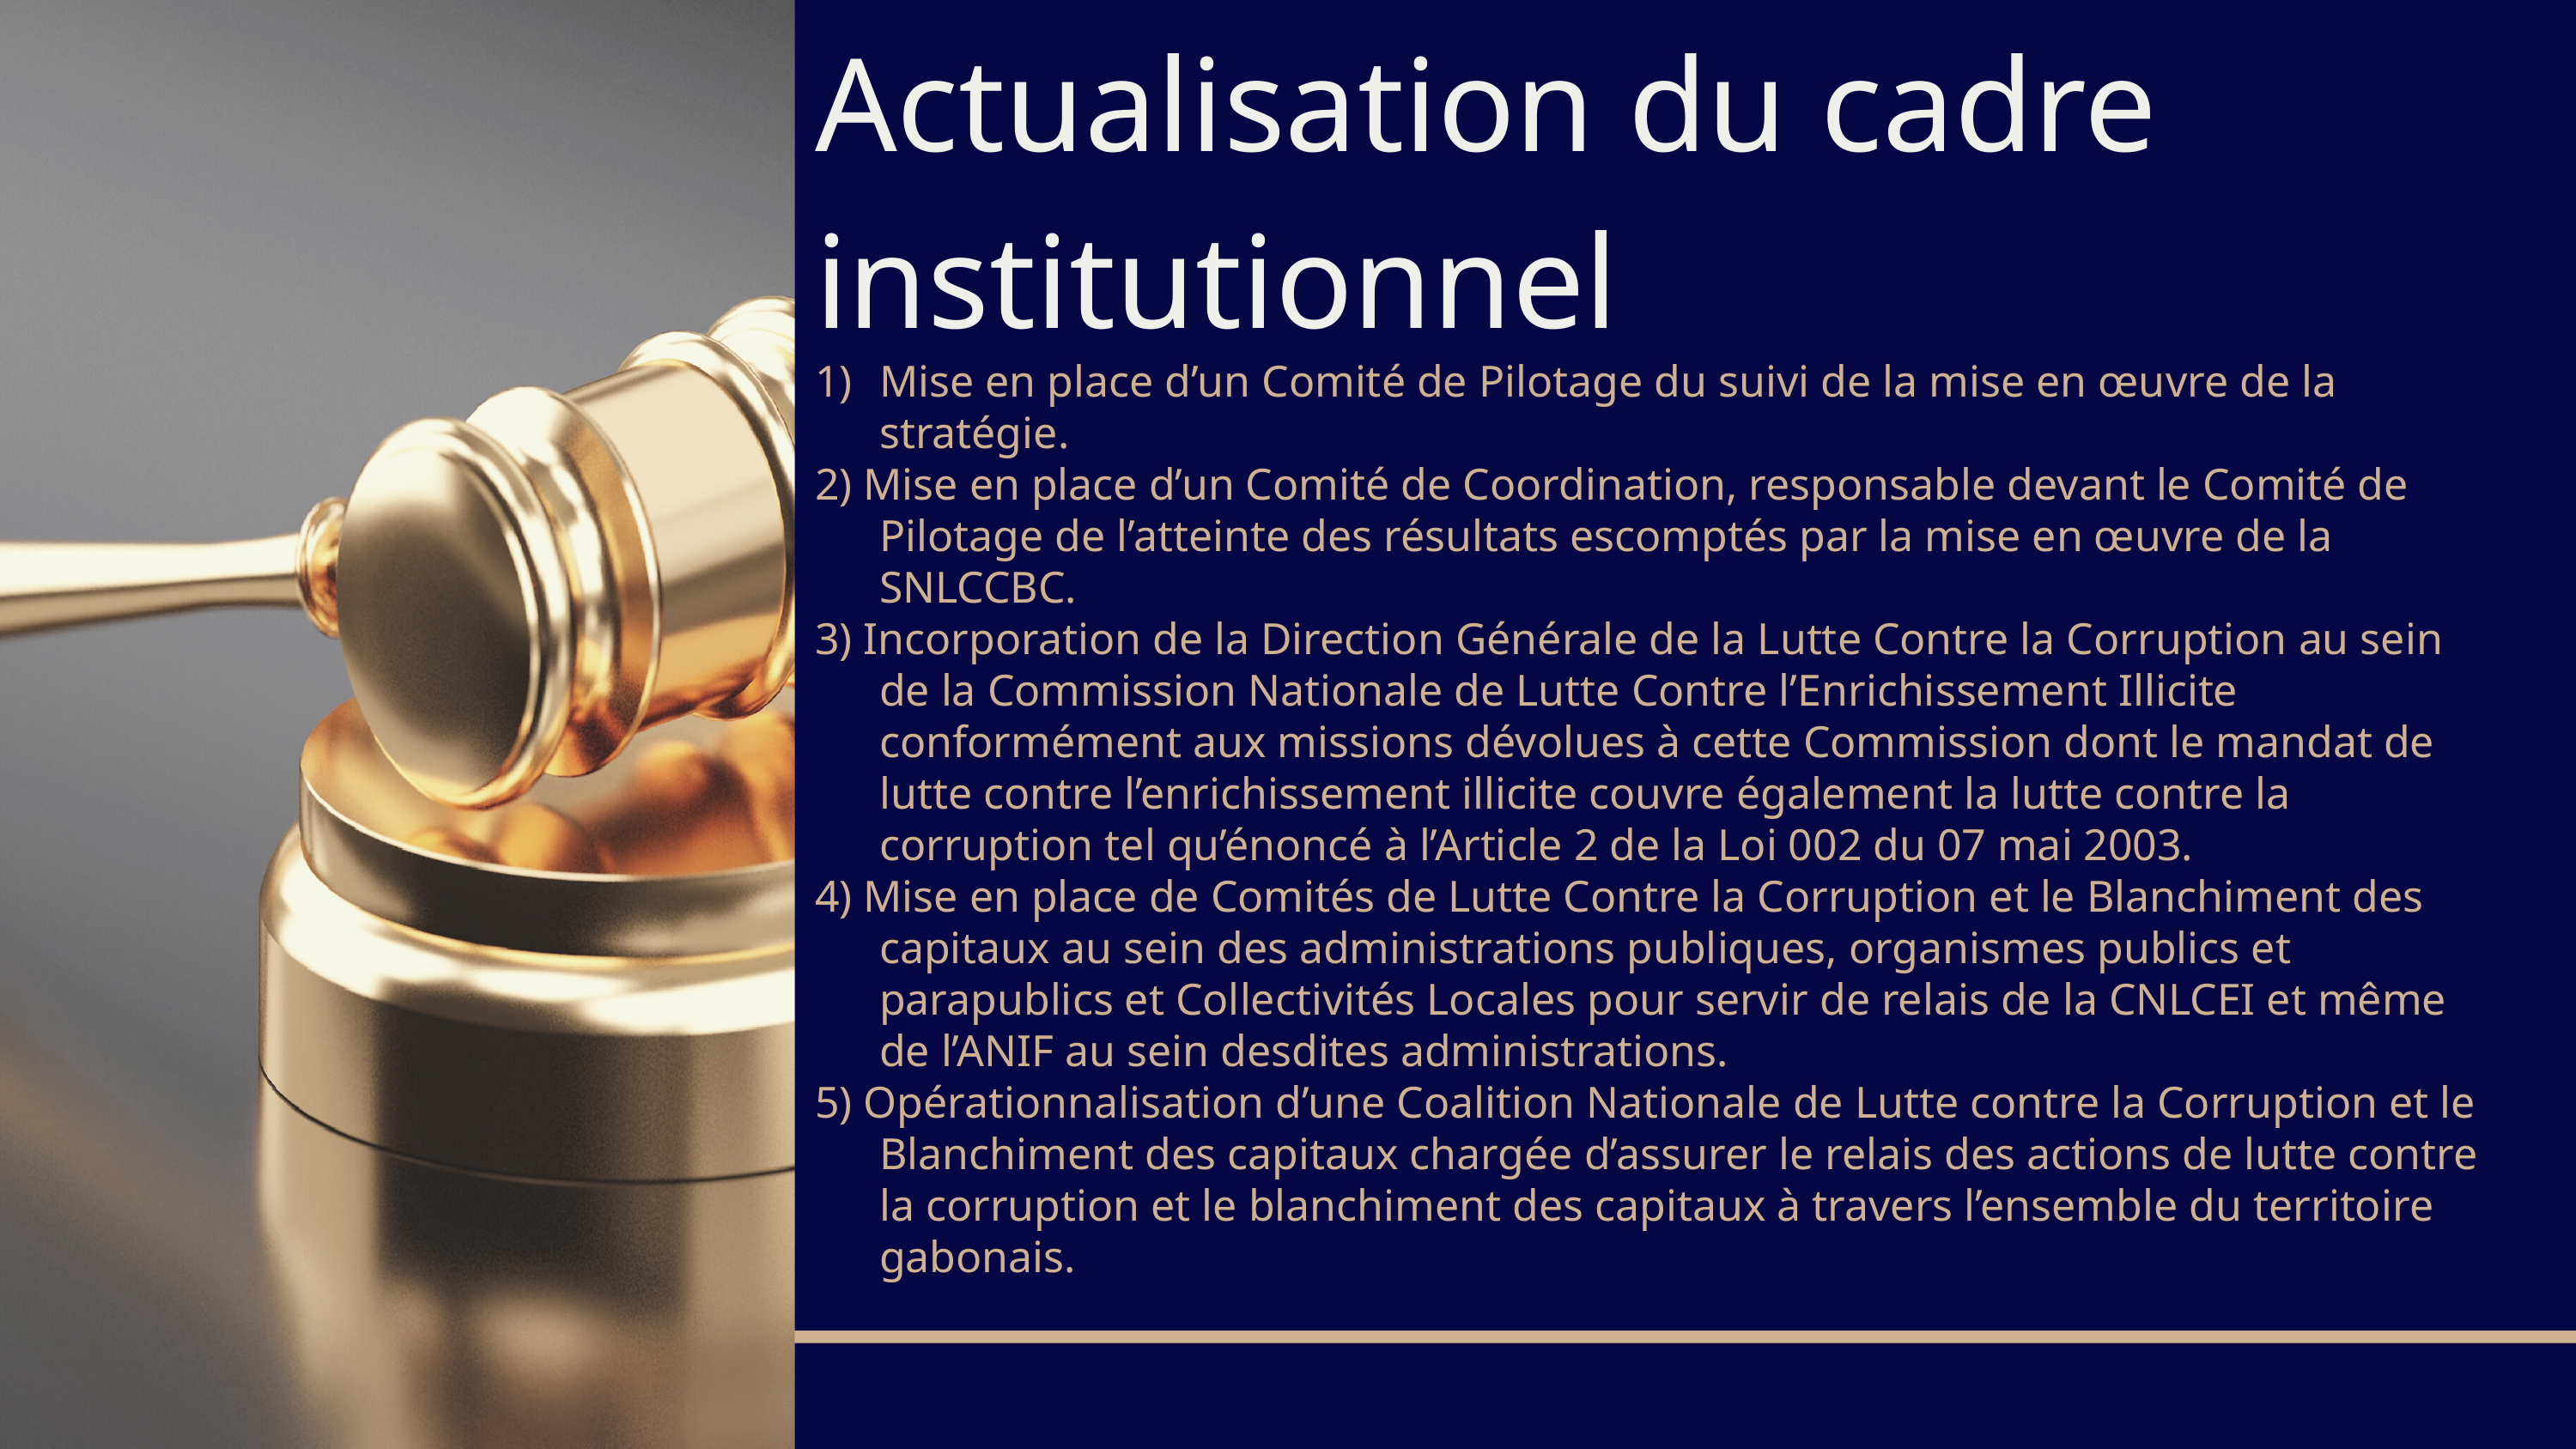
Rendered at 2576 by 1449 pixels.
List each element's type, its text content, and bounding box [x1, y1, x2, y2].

text_box Actualisation du cadre institutionnel Mise en place d’un Comité de Pilotage du suivi de la mise en œuvre de la stratégie. 2) Mise en place d’un Comité de Coordination, responsable devant le Comité de Pilotage de l’atteinte des résultats escomptés par la mise en œuvre de la SNLCCBC. 3) Incorporation de la Direction Générale de la Lutte Contre la Corruption au sein de la Commission Nationale de Lutte Contre l’Enrichissement Illicite conformément aux missions dévolues à cette Commission dont le mandat de lutte contre l’enrichissement illicite couvre également la lutte contre la corruption tel qu’énoncé à l’Article 2 de la Loi 002 du 07 mai 2003. 4) Mise en place de Comités de Lutte Contre la Corruption et le Blanchiment des capitaux au sein des administrations publiques, organismes publics et parapublics et Collectivités Locales pour servir de relais de la CNLCEI et même de l’ANIF au sein desdites administrations. 5) Opérationnalisation d’une Coalition Nationale de Lutte contre la Corruption et le Blanchiment des capitaux chargée d’assurer le relais des actions de lutte contre la corruption et le blanchiment des capitaux à travers l’ensemble du territoire gabonais. [815, 0, 2500, 1449]
picture [0, 0, 795, 1449]
text_box [799, 1331, 815, 1343]
text_box [2500, 1331, 2576, 1343]
